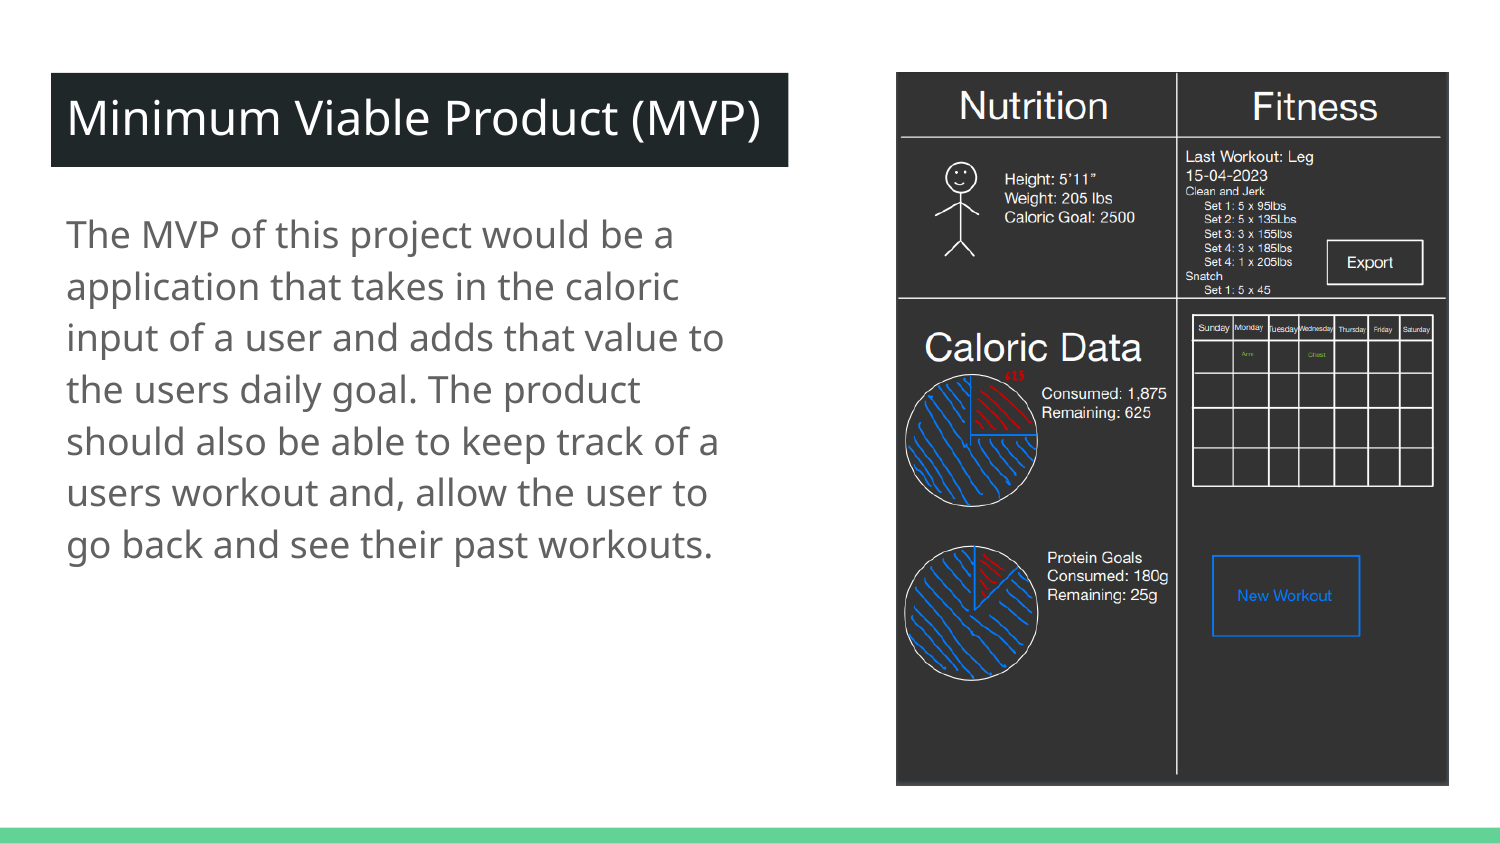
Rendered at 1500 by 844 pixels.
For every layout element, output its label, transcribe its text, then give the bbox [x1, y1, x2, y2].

picture [896, 72, 1450, 786]
title Minimum Viable Product (MVP) [51, 72, 789, 167]
list The MVP of this project would be a application that takes in the caloric input of a user and adds that value to the users daily goal. The product should also be able to keep track of a users workout and, allow the user to go back and see their past workouts. [51, 189, 750, 750]
